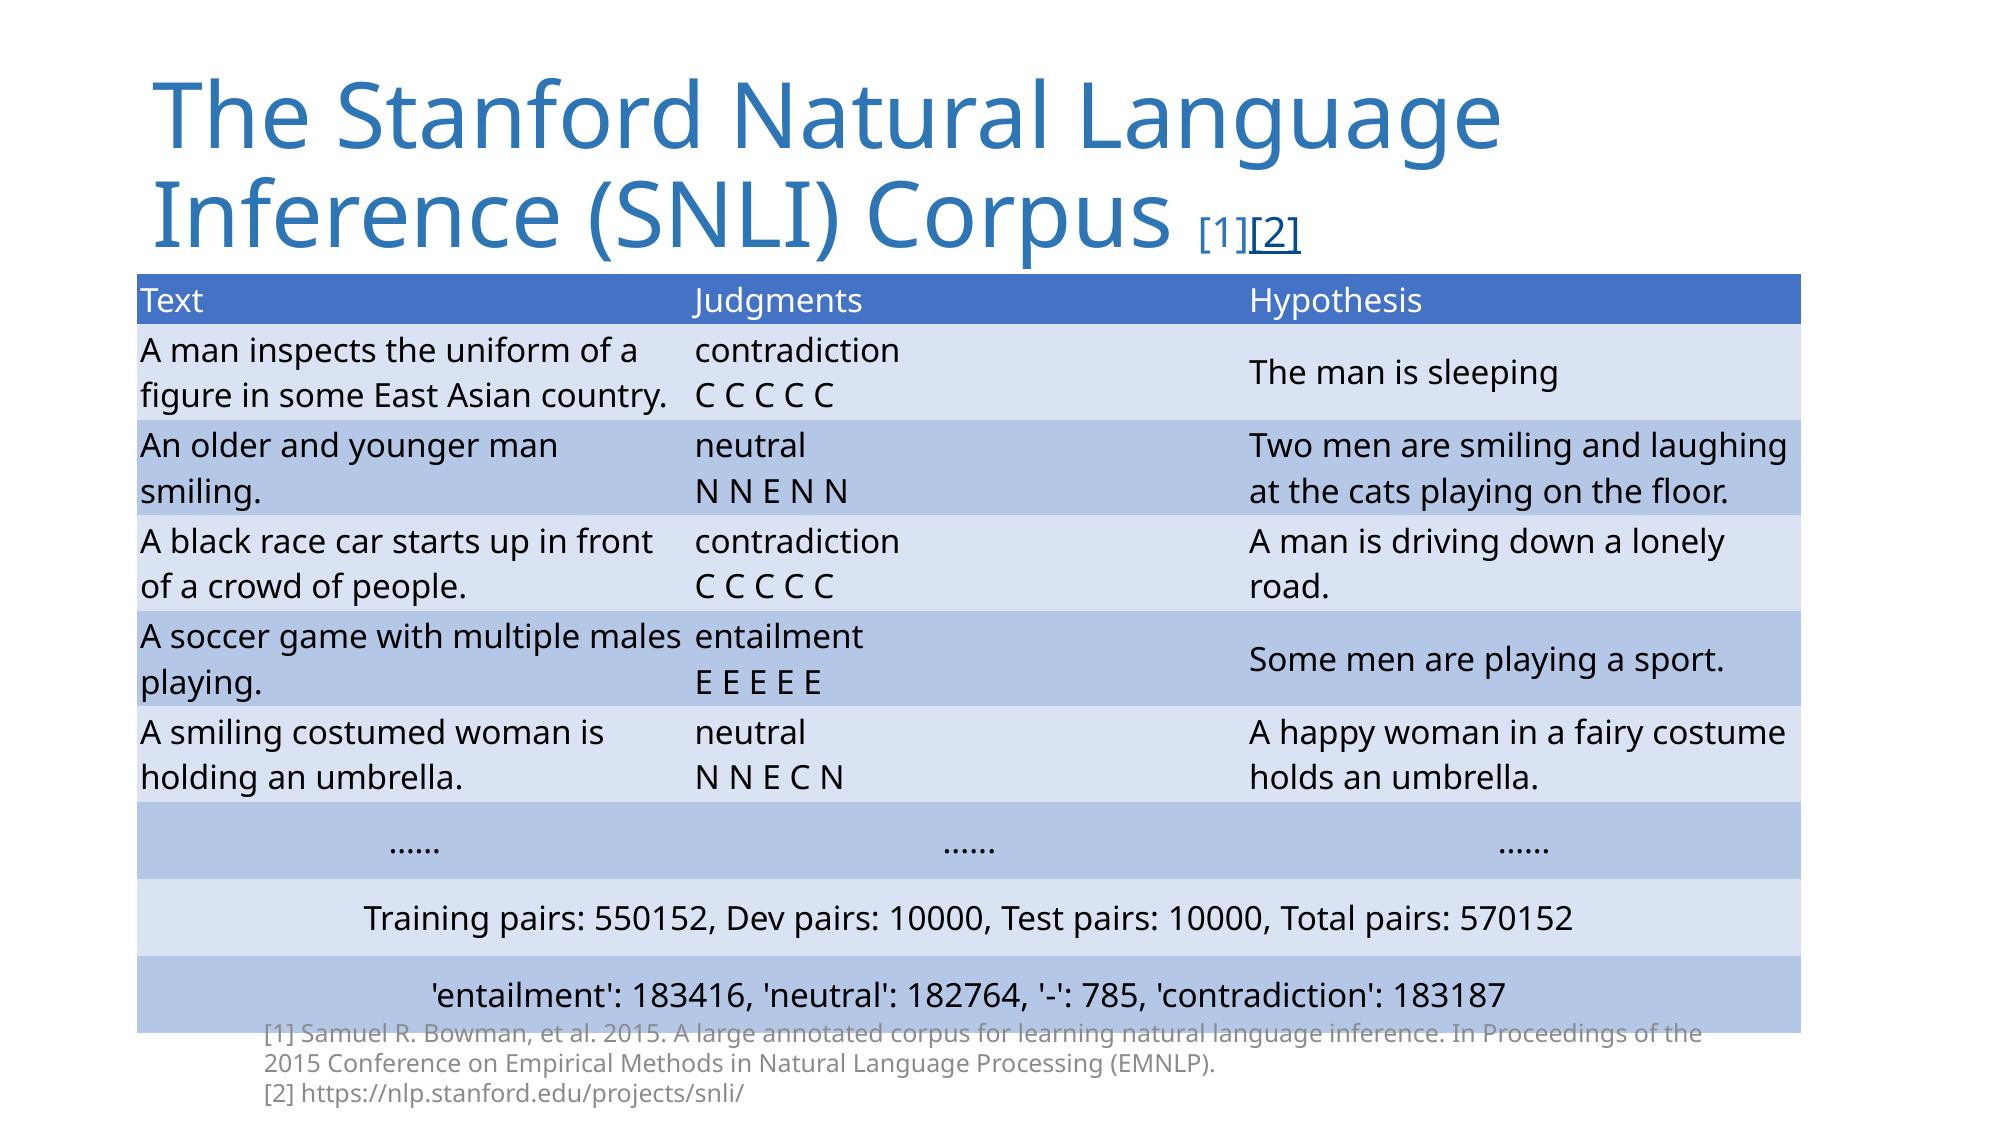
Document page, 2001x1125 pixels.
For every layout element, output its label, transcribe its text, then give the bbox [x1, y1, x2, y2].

footer [1] Samuel R. Bowman, et al. 2015. A large annotated corpus for learning natural language inference. In Proceedings of the 2015 Conference on Empirical Methods in Natural Language Processing (EMNLP). [2] https://nlp.stanford.edu/projects/snli/ [248, 1019, 1776, 1106]
table_cell The man is sleeping [1247, 324, 1801, 420]
table_cell contradiction C C C C C [692, 515, 1247, 611]
table_header Hypothesis [1247, 274, 1801, 324]
table_header Judgments [692, 274, 1247, 324]
table_cell Training pairs: 550152, Dev pairs: 10000, Test pairs: 10000, Total pairs: 570152 [137, 879, 1801, 956]
table_cell Two men are smiling and laughing at the cats playing on the floor. [1247, 420, 1801, 515]
table_cell …… [1247, 802, 1801, 879]
table_cell A soccer game with multiple males playing. [137, 611, 692, 706]
table_cell contradiction C C C C C [692, 324, 1247, 420]
table_header Text [137, 274, 692, 324]
table_cell An older and younger man smiling. [137, 420, 692, 515]
table_cell entailment E E E E E [692, 611, 1247, 706]
table_cell A smiling costumed woman is holding an umbrella. [137, 706, 692, 802]
title The Stanford Natural Language Inference (SNLI) Corpus [1][2] [137, 59, 1863, 278]
table_cell A happy woman in a fairy costume holds an umbrella. [1247, 706, 1801, 802]
table_cell Some men are playing a sport. [1247, 611, 1801, 706]
table_cell ...... [692, 802, 1247, 879]
table_cell A man inspects the uniform of a figure in some East Asian country. [137, 324, 692, 420]
table_cell neutral N N E N N [692, 420, 1247, 515]
table_cell …… [137, 802, 692, 879]
table_cell A man is driving down a lonely road. [1247, 515, 1801, 611]
table_cell A black race car starts up in front of a crowd of people. [137, 515, 692, 611]
table_cell neutral N N E C N [692, 706, 1247, 802]
table_cell 'entailment': 183416, 'neutral': 182764, '-': 785, 'contradiction': 183187 [137, 956, 1801, 1033]
